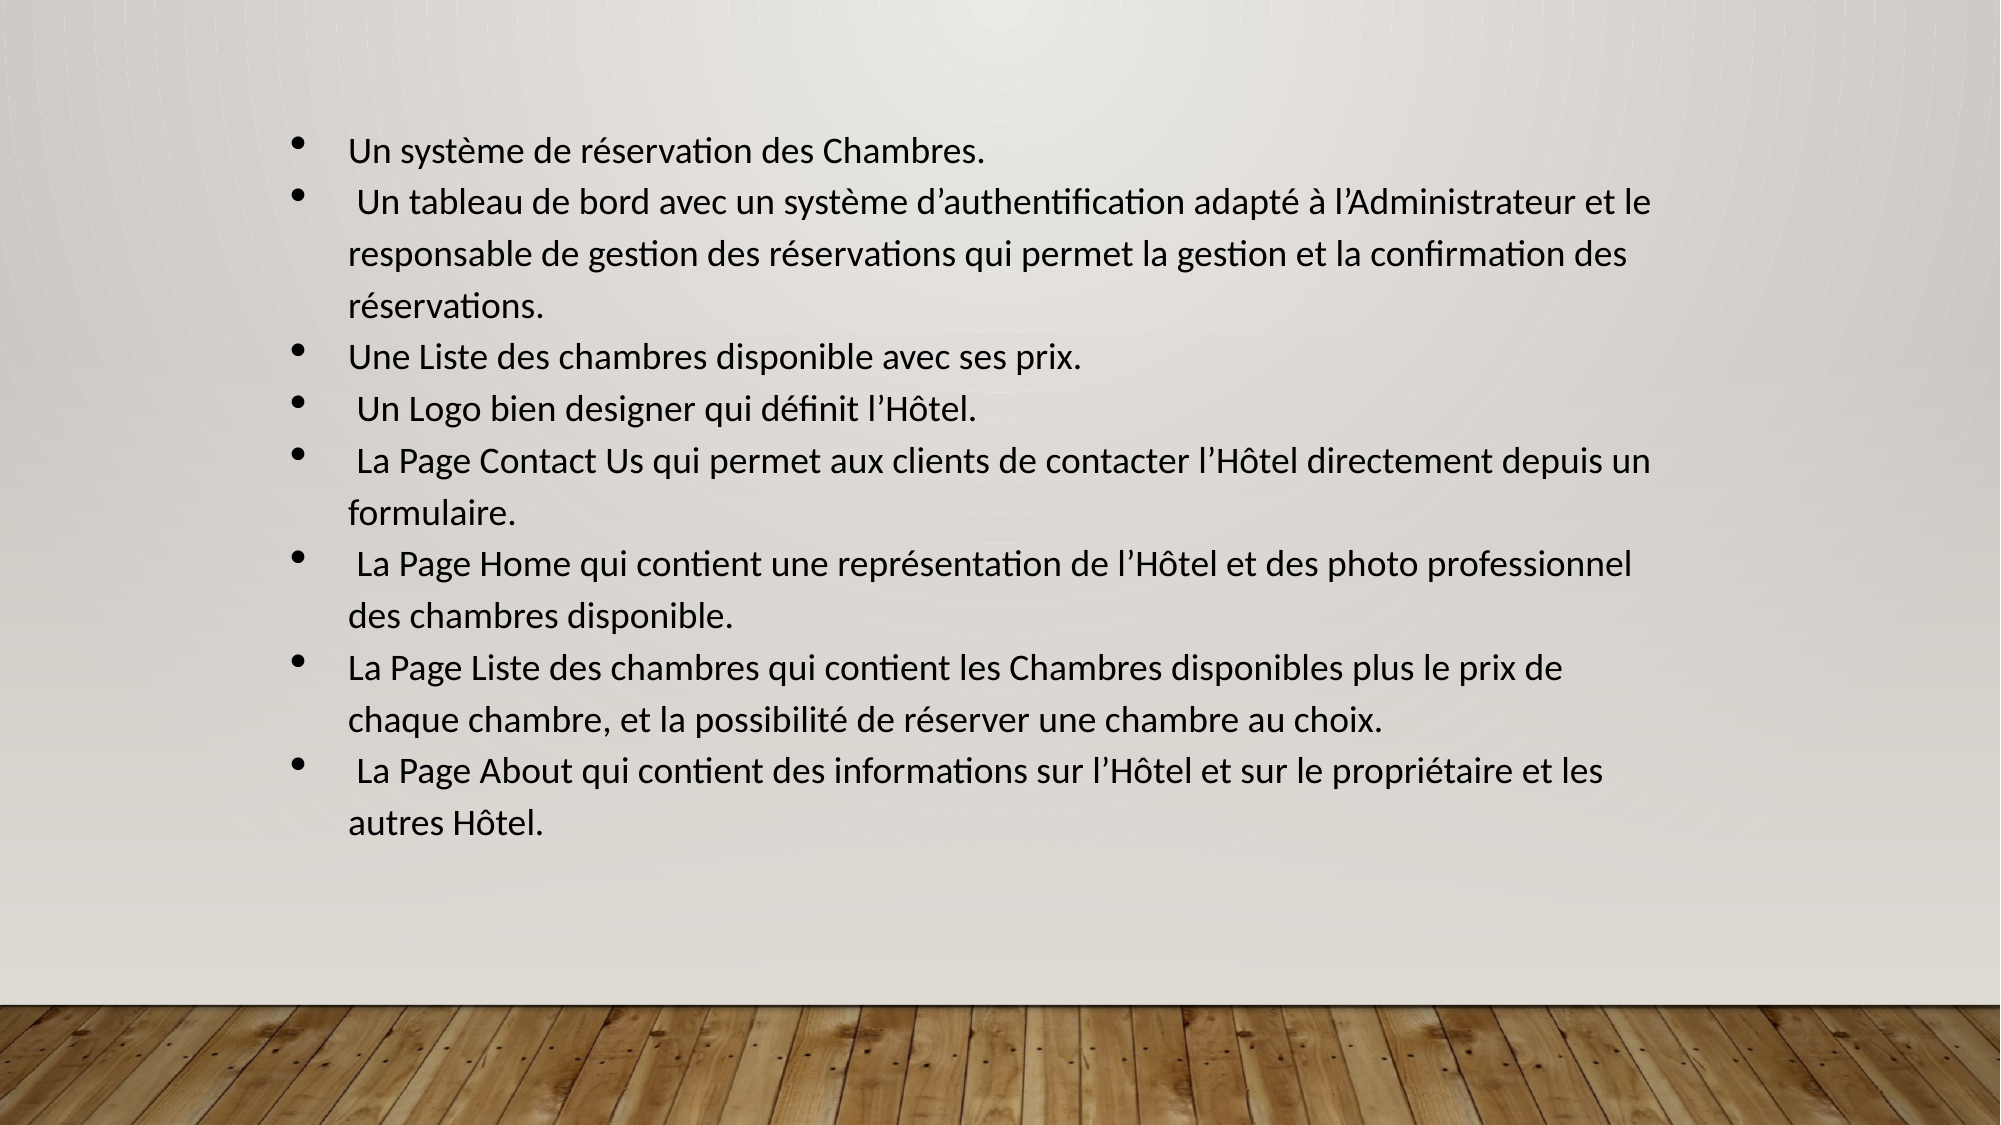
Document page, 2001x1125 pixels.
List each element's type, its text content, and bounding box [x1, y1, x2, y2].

picture [0, 1005, 2000, 1125]
text_box Un système de réservation des Chambres. Un tableau de bord avec un système d’authentification adapté à l’Administrateur et le responsable de gestion des réservations qui permet la gestion et la confirmation des réservations. Une Liste des chambres disponible avec ses prix. Un Logo bien designer qui définit l’Hôtel. La Page Contact Us qui permet aux clients de contacter l’Hôtel directement depuis un formulaire. La Page Home qui contient une représentation de l’Hôtel et des photo professionnel des chambres disponible. La Page Liste des chambres qui contient les Chambres disponibles plus le prix de chaque chambre, et la possibilité de réserver une chambre au choix. La Page About qui contient des informations sur l’Hôtel et sur le propriétaire et les autres Hôtel. [277, 111, 1698, 917]
